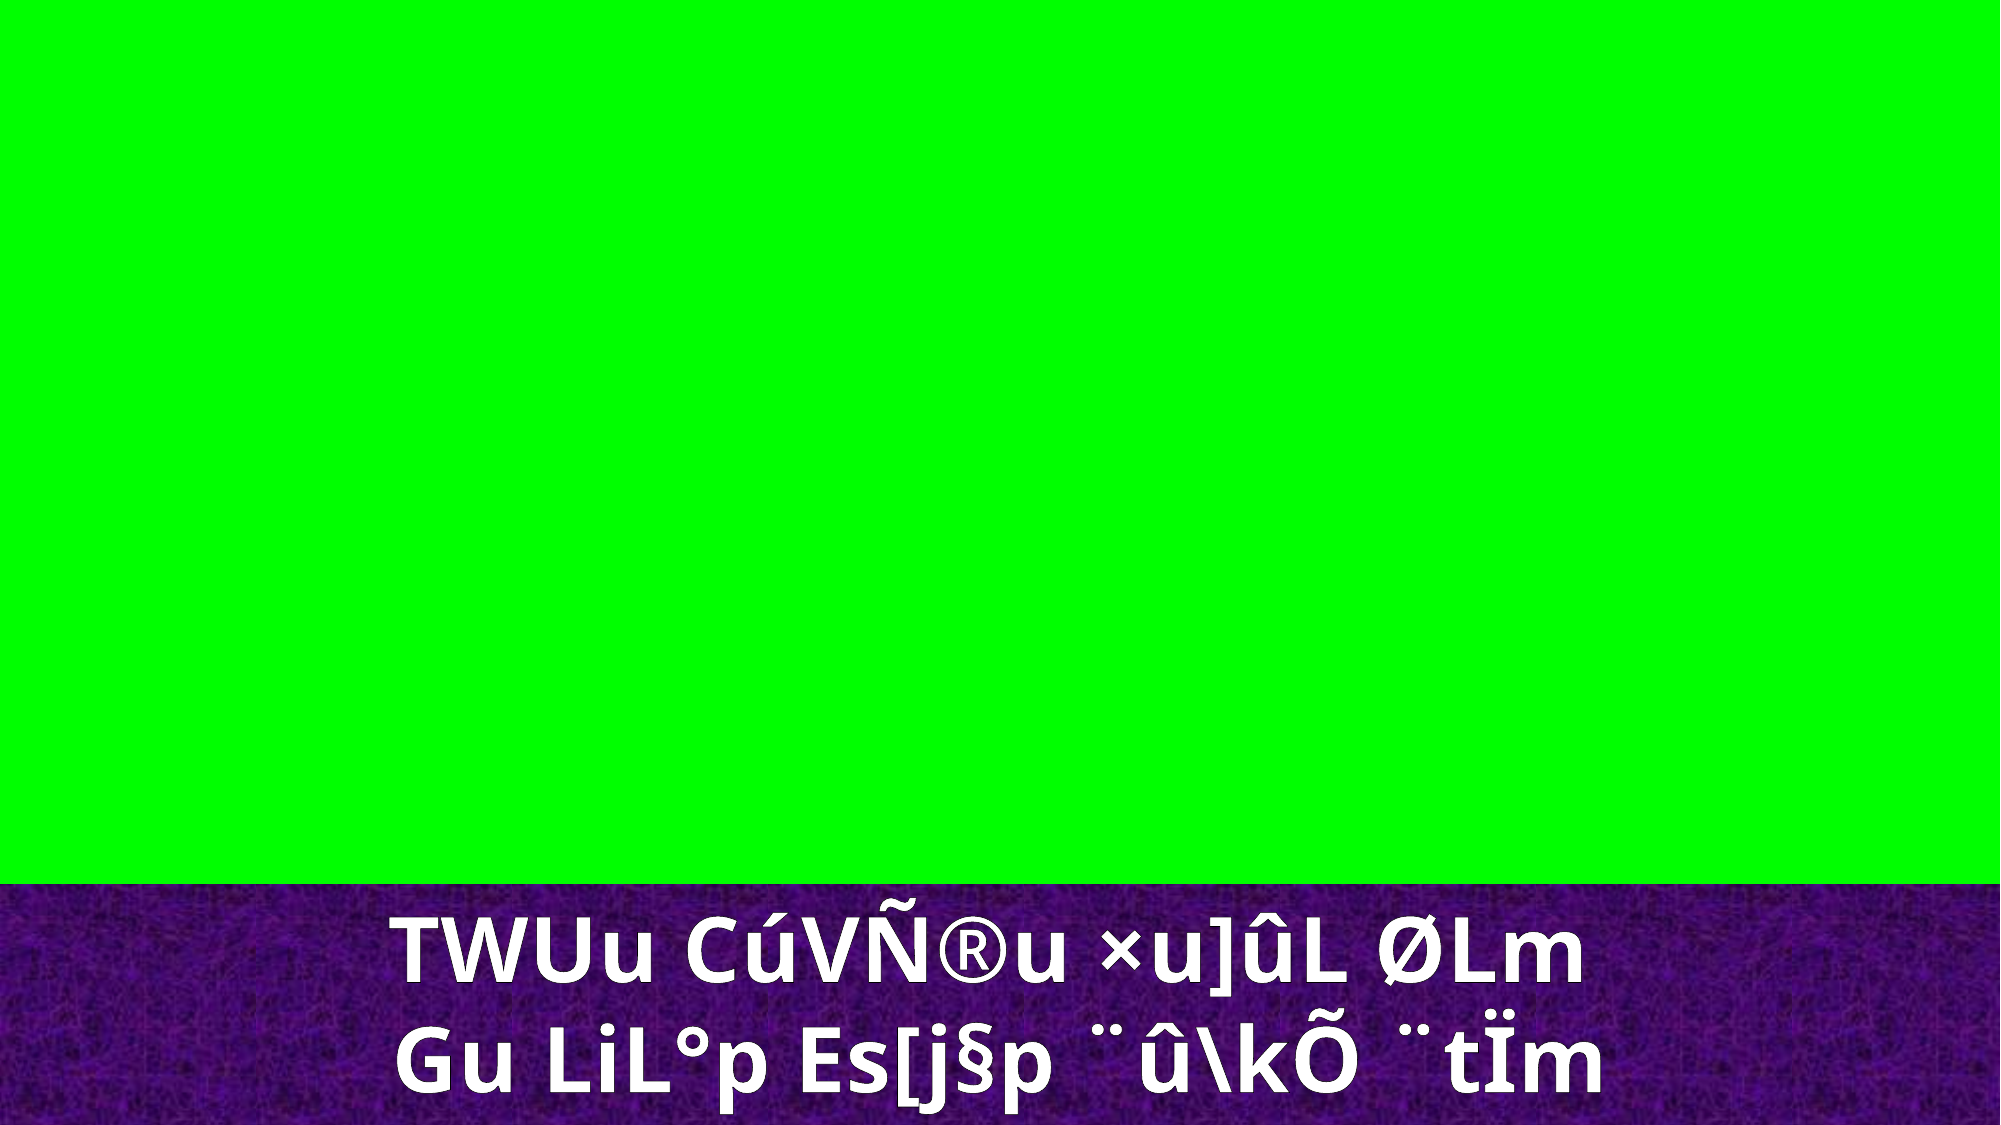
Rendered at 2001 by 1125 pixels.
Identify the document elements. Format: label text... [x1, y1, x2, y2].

text_box [0, 884, 2000, 1125]
text_box TWUu CúVÑ®u ×u]ûL ØLm Gu LiL°p Es[j§p ¨û\kÕ ¨tÏm [146, 883, 1854, 1119]
